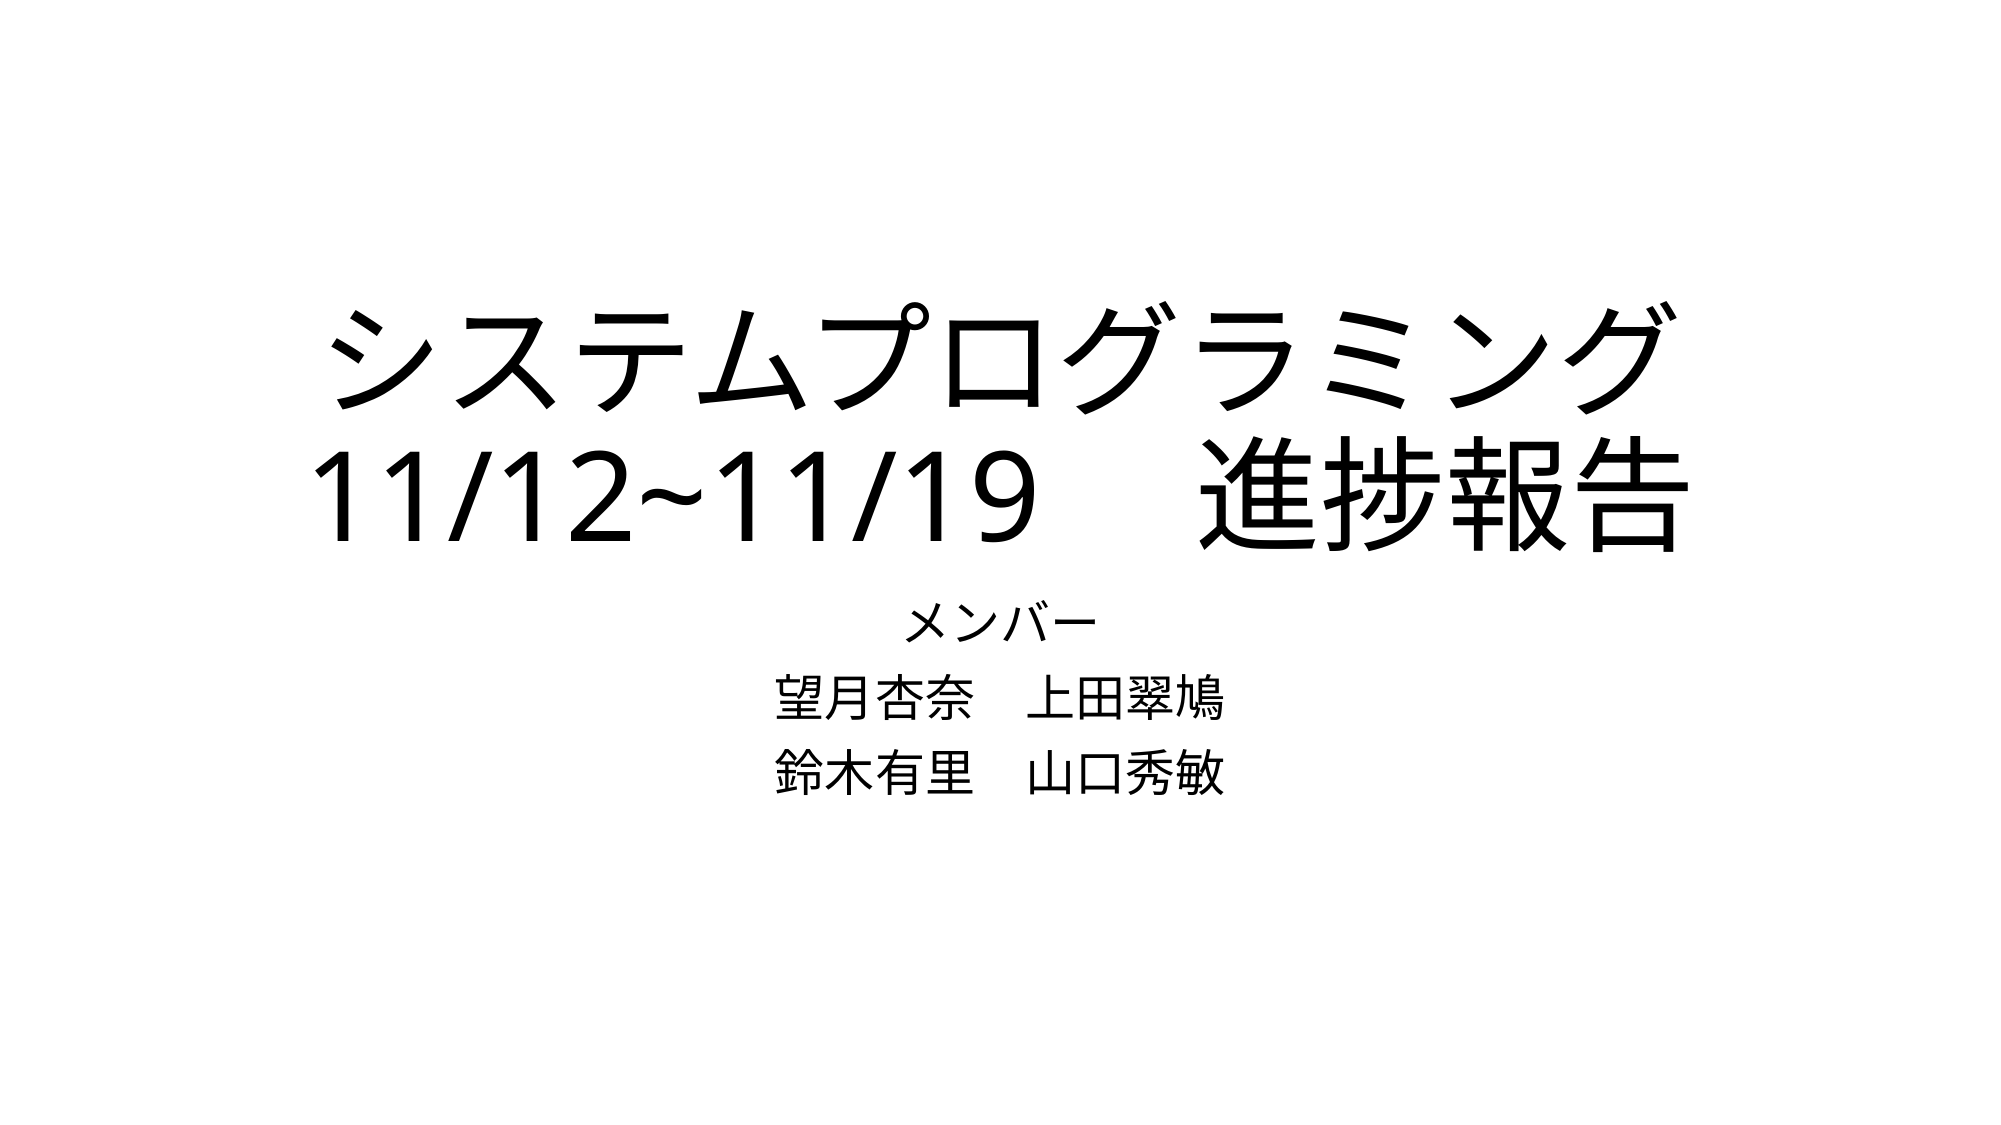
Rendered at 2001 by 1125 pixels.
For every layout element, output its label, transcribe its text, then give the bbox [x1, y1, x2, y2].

title システムプログラミング 11/12~11/19 進捗報告 [249, 184, 1750, 576]
subtitle メンバー 望月杏奈 上田翠鳩 鈴木有里 山口秀敏 [249, 590, 1750, 863]
